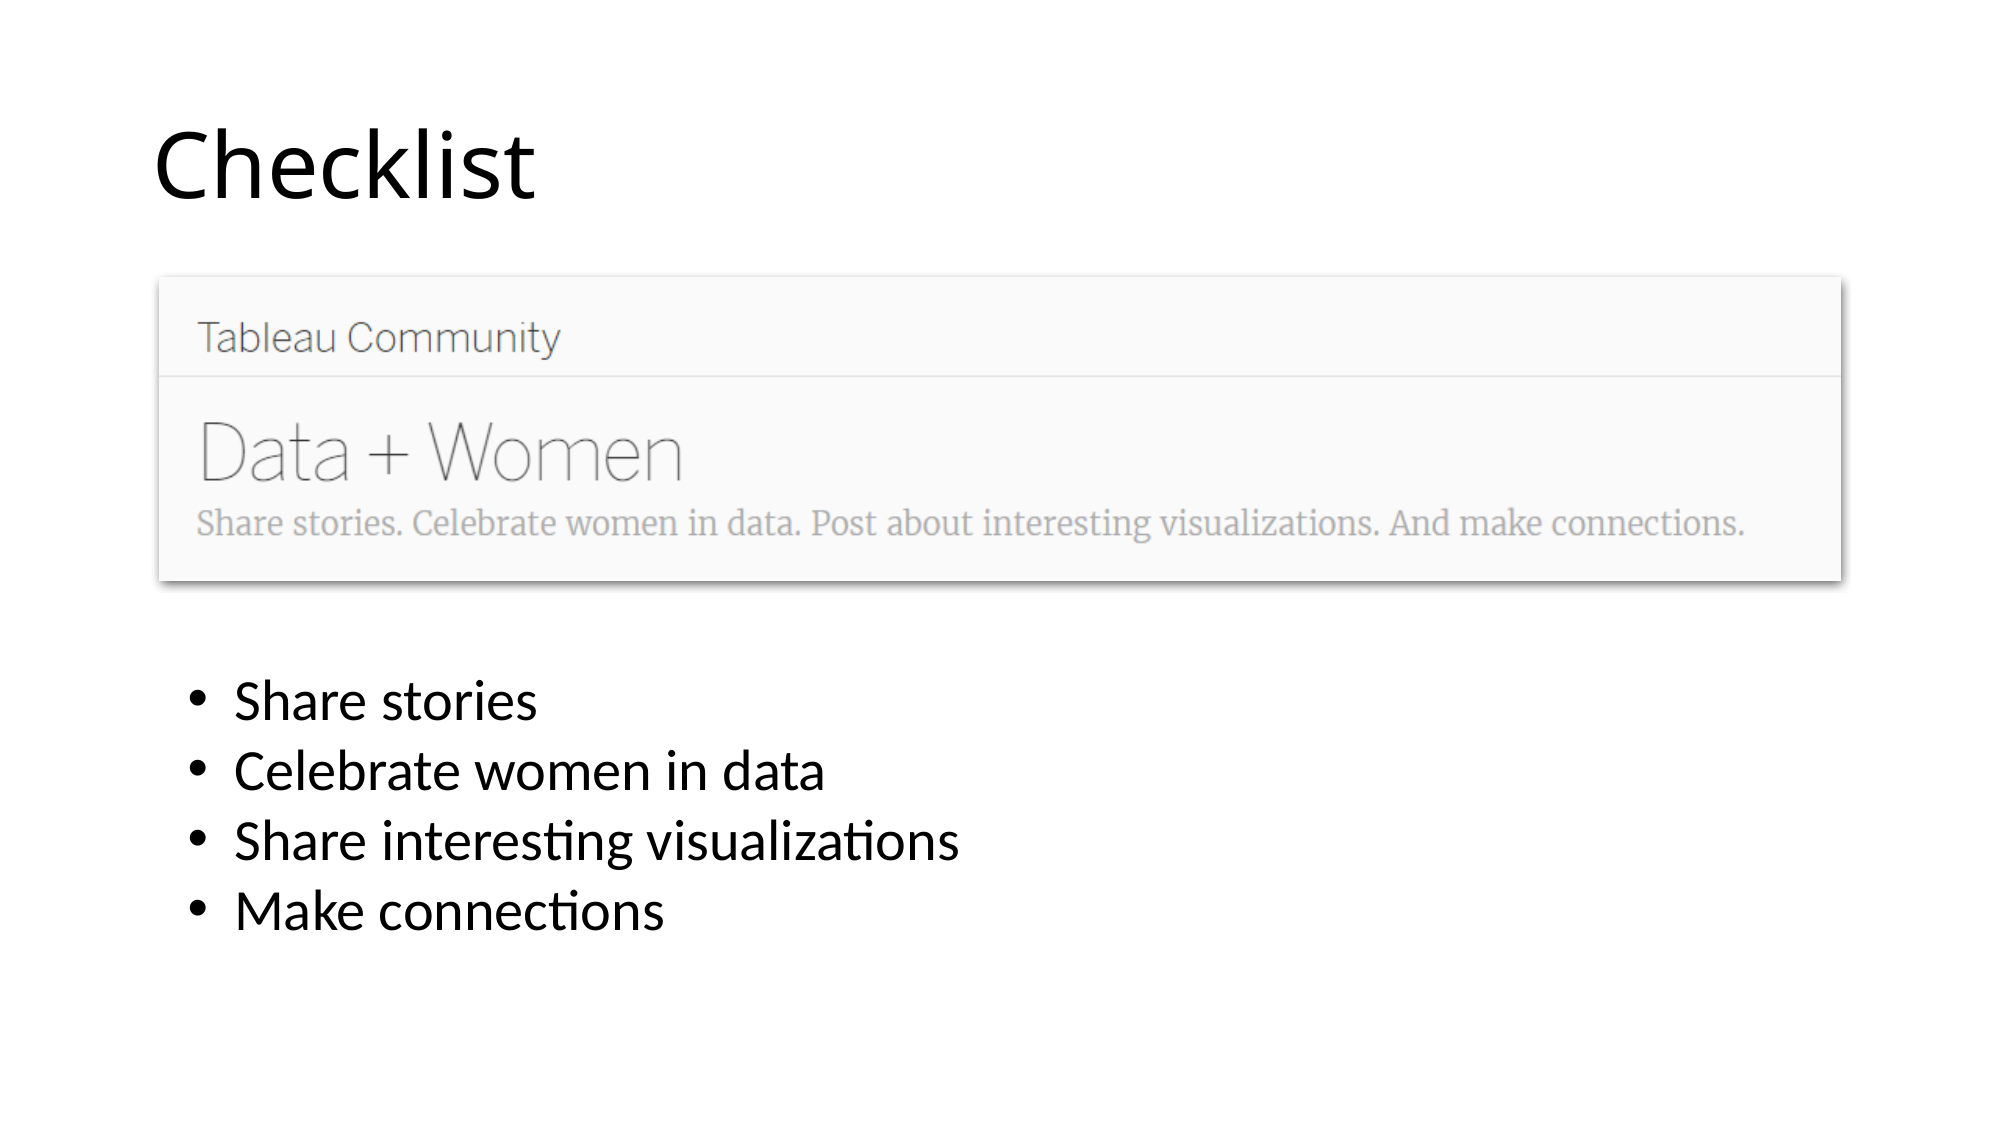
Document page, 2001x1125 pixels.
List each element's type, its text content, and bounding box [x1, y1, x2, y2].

text_box Share stories Celebrate women in data Share interesting visualizations Make connections [172, 654, 1556, 950]
picture [159, 277, 1841, 581]
title Checklist [137, 59, 1863, 278]
